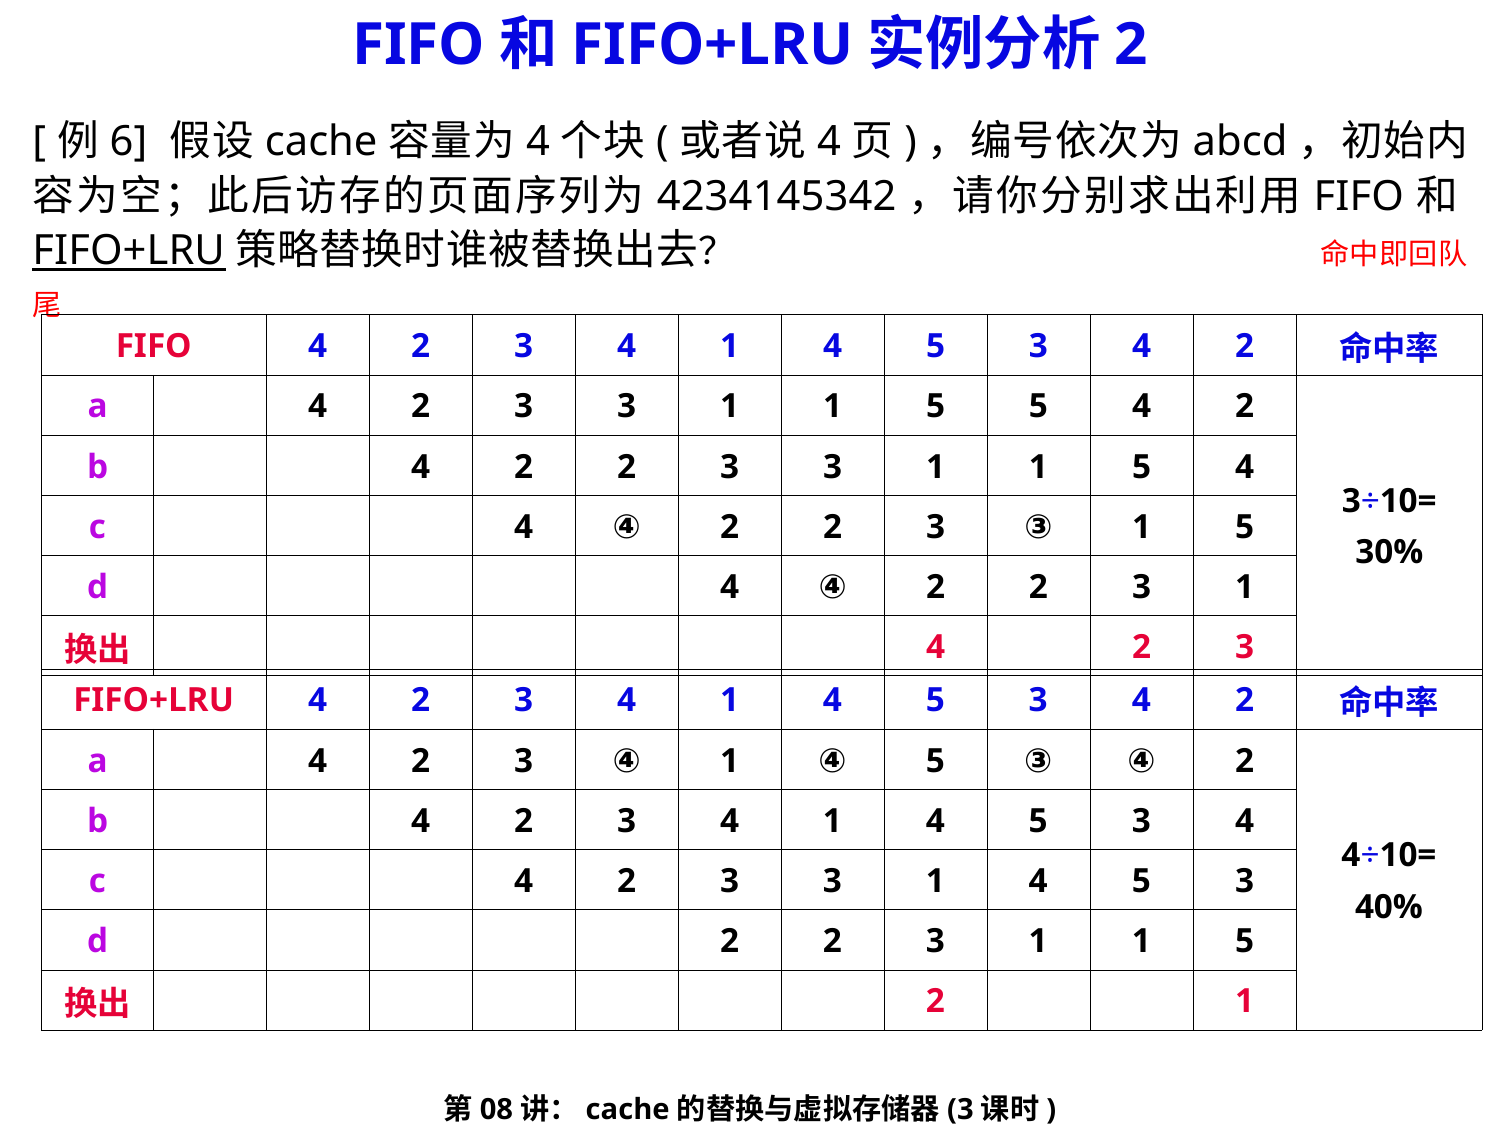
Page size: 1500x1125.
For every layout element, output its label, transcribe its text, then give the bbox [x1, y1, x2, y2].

table_cell 4 [988, 850, 1090, 909]
table_cell 1 [1091, 910, 1193, 970]
table_cell a [42, 730, 153, 789]
table_cell [679, 616, 781, 669]
table_cell 1 [782, 790, 884, 849]
table_cell 2 [885, 971, 987, 1030]
table_cell d [42, 910, 153, 970]
table_cell 2 [1091, 616, 1193, 669]
table_cell [370, 910, 472, 970]
table_cell 2 [782, 496, 884, 555]
table_cell [473, 971, 575, 1030]
table_cell [679, 971, 781, 1030]
table_header 4 [576, 670, 678, 729]
table_cell [267, 910, 369, 970]
table_cell 3 [679, 850, 781, 909]
table_cell 2 [576, 850, 678, 909]
text_box [例6] 假设cache容量为4个块(或者说4页)，编号依次为abcd，初始内容为空；此后访存的页面序列为4234145342，请你分别求出利用FIFO和FIFO+LRU策略替换时谁被替换出去？ 命中即回队尾 [17, 101, 1483, 331]
table_cell 4 [473, 496, 575, 555]
table_cell [154, 730, 266, 789]
table_cell a [42, 376, 153, 435]
table_cell [576, 556, 678, 615]
table_cell 2 [370, 730, 472, 789]
table_cell 3 [885, 910, 987, 970]
table_cell b [42, 790, 153, 849]
table_cell [154, 556, 266, 615]
table_cell 4 [473, 850, 575, 909]
table_header 5 [885, 670, 987, 729]
table_cell ③ [988, 730, 1090, 789]
table_header 2 [1194, 670, 1296, 729]
table_cell 1 [885, 436, 987, 495]
table_cell [370, 496, 472, 555]
table_header 3 [473, 315, 575, 375]
table_cell 4 [267, 730, 369, 789]
table_cell 2 [679, 910, 781, 970]
table_header 4 [576, 315, 678, 375]
table_cell [473, 556, 575, 615]
table_cell 换出 [42, 971, 153, 1030]
table_header 5 [885, 315, 987, 375]
table_cell [154, 376, 266, 435]
table_cell 4 [885, 616, 987, 669]
table_header 3 [988, 670, 1090, 729]
table_cell 5 [1194, 910, 1296, 970]
table_header 1 [679, 315, 781, 375]
table_cell 5 [1091, 850, 1193, 909]
table_header 4 [267, 670, 369, 729]
table_cell 3 [1091, 790, 1193, 849]
table_cell [988, 971, 1090, 1030]
table_cell c [42, 850, 153, 909]
table_cell 2 [885, 556, 987, 615]
table_cell [267, 436, 369, 495]
table_cell 1 [679, 376, 781, 435]
table_cell 3 [885, 496, 987, 555]
table_cell [154, 850, 266, 909]
table_cell 2 [988, 556, 1090, 615]
table_cell 4 [370, 436, 472, 495]
table_cell [988, 616, 1090, 669]
table_cell [267, 850, 369, 909]
table_cell [576, 616, 678, 669]
table_cell [576, 910, 678, 970]
table_cell 1 [988, 910, 1090, 970]
table_cell [154, 436, 266, 495]
table_cell 1 [1091, 496, 1193, 555]
table_cell 2 [782, 910, 884, 970]
table_cell [267, 556, 369, 615]
table_cell 5 [988, 790, 1090, 849]
table_cell [154, 971, 266, 1030]
table_cell [267, 616, 369, 669]
table_cell [370, 616, 472, 669]
table_cell ④ [782, 730, 884, 789]
table_cell [370, 850, 472, 909]
table_cell 1 [1194, 556, 1296, 615]
table_cell 1 [679, 730, 781, 789]
table_cell 2 [1194, 730, 1296, 789]
table_cell 3 [576, 790, 678, 849]
table_cell 1 [782, 376, 884, 435]
table_cell 4 [679, 589, 781, 615]
text_box 第08讲：cache的替换与虚拟存储器(3课时) [0, 1090, 1500, 1125]
table_header 3 [988, 315, 1090, 375]
table_cell [473, 616, 575, 669]
table_cell [370, 971, 472, 1030]
table_cell 5 [988, 376, 1090, 435]
table_cell 4 [1091, 376, 1193, 435]
table_cell [782, 616, 884, 669]
table_cell 3 [1194, 850, 1296, 909]
table_cell 3 [782, 436, 884, 495]
table_cell 2 [370, 376, 472, 435]
table_cell 4 [679, 790, 781, 849]
table_cell 3 [576, 376, 678, 435]
table_cell [267, 971, 369, 1030]
table_cell [154, 496, 266, 555]
table_cell 4÷10= 40% [1297, 730, 1482, 1030]
table_cell 1 [885, 850, 987, 909]
table_cell 5 [1194, 496, 1296, 555]
table_header 命中率 [1297, 315, 1482, 375]
table_cell 1 [988, 436, 1090, 495]
table_cell ④ [1091, 730, 1193, 789]
table_cell 3 [1091, 556, 1193, 615]
table_cell [154, 790, 266, 849]
table_cell 2 [473, 790, 575, 849]
table_cell 4 [370, 790, 472, 849]
table_cell 3 [473, 376, 575, 435]
table_header 4 [1091, 670, 1193, 729]
table_cell [576, 971, 678, 1030]
table_header 4 [782, 315, 884, 375]
table_cell 3 [473, 730, 575, 789]
table_header FIFO [42, 315, 266, 375]
table_cell [267, 790, 369, 849]
table_header 命中率 [1297, 670, 1482, 729]
table_cell ④ [576, 730, 678, 789]
table_cell 2 [576, 436, 678, 495]
table_header 4 [1091, 315, 1193, 375]
table_cell [154, 910, 266, 970]
table_cell 3 [782, 850, 884, 909]
table_header 2 [370, 670, 472, 729]
table_cell 5 [885, 730, 987, 789]
title FIFO和FIFO+LRU实例分析2 [64, 0, 1436, 83]
table_cell [1091, 971, 1193, 1030]
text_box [674, 544, 826, 581]
table_cell 2 [679, 496, 781, 543]
table_cell c [42, 496, 153, 555]
table_cell 3 [679, 436, 781, 495]
table_header 2 [370, 315, 472, 375]
table_cell 3÷10= 30% [1297, 376, 1482, 669]
table_cell ④ [576, 496, 678, 555]
table_cell 4 [1194, 790, 1296, 849]
table_cell 1 [1194, 971, 1296, 1030]
table_cell 4 [885, 790, 987, 849]
table_cell b [42, 436, 153, 495]
table_cell [473, 910, 575, 970]
table_cell 5 [885, 376, 987, 435]
table_cell 4 [267, 376, 369, 435]
table_header 4 [267, 315, 369, 375]
table_header FIFO+LRU [42, 670, 266, 729]
table_cell 换出 [42, 616, 153, 669]
table_header 3 [473, 670, 575, 729]
table_header 4 [782, 670, 884, 729]
table_cell [267, 496, 369, 555]
table_cell 2 [473, 436, 575, 495]
table_cell [782, 971, 884, 1030]
table_cell 2 [1194, 376, 1296, 435]
table_cell d [42, 556, 153, 615]
table_cell ③ [988, 496, 1090, 555]
table_cell 4 [1194, 436, 1296, 495]
table_cell 5 [1091, 436, 1193, 495]
table_cell ④ [782, 556, 884, 615]
table_cell [154, 616, 266, 669]
table_cell 3 [1194, 616, 1296, 669]
table_header 1 [679, 670, 781, 729]
table_cell [370, 556, 472, 615]
table_header 2 [1194, 315, 1296, 375]
